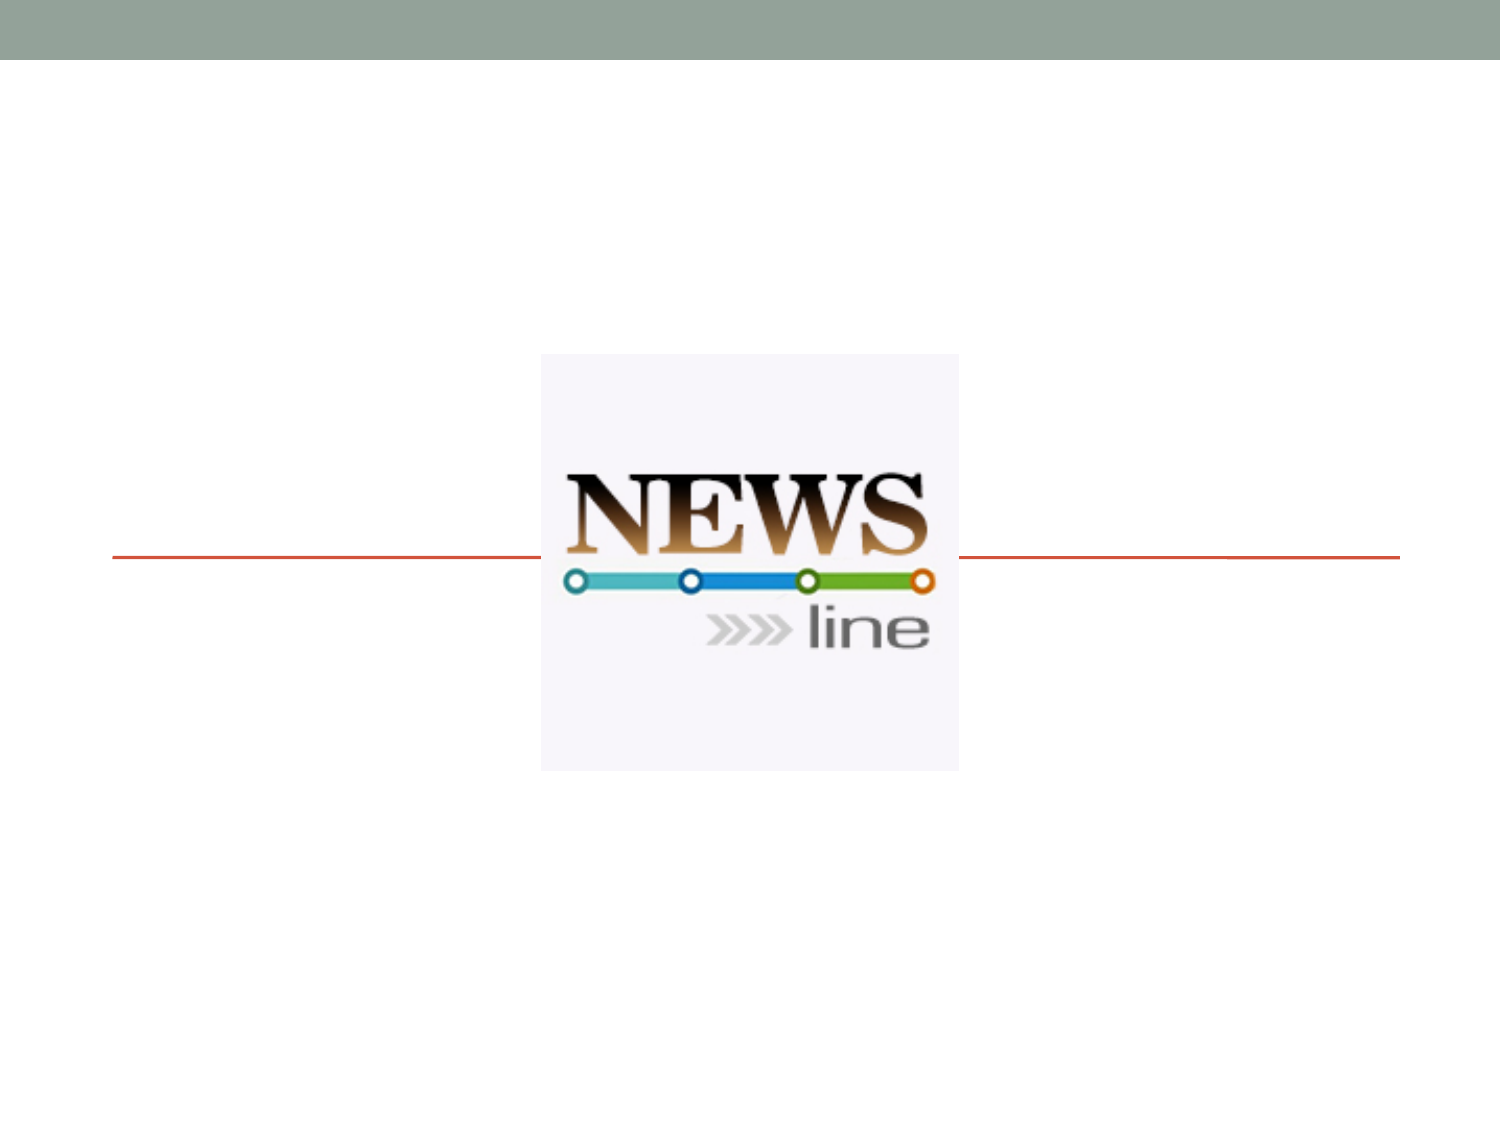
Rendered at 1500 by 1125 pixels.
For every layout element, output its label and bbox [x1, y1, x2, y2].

picture [541, 353, 959, 771]
